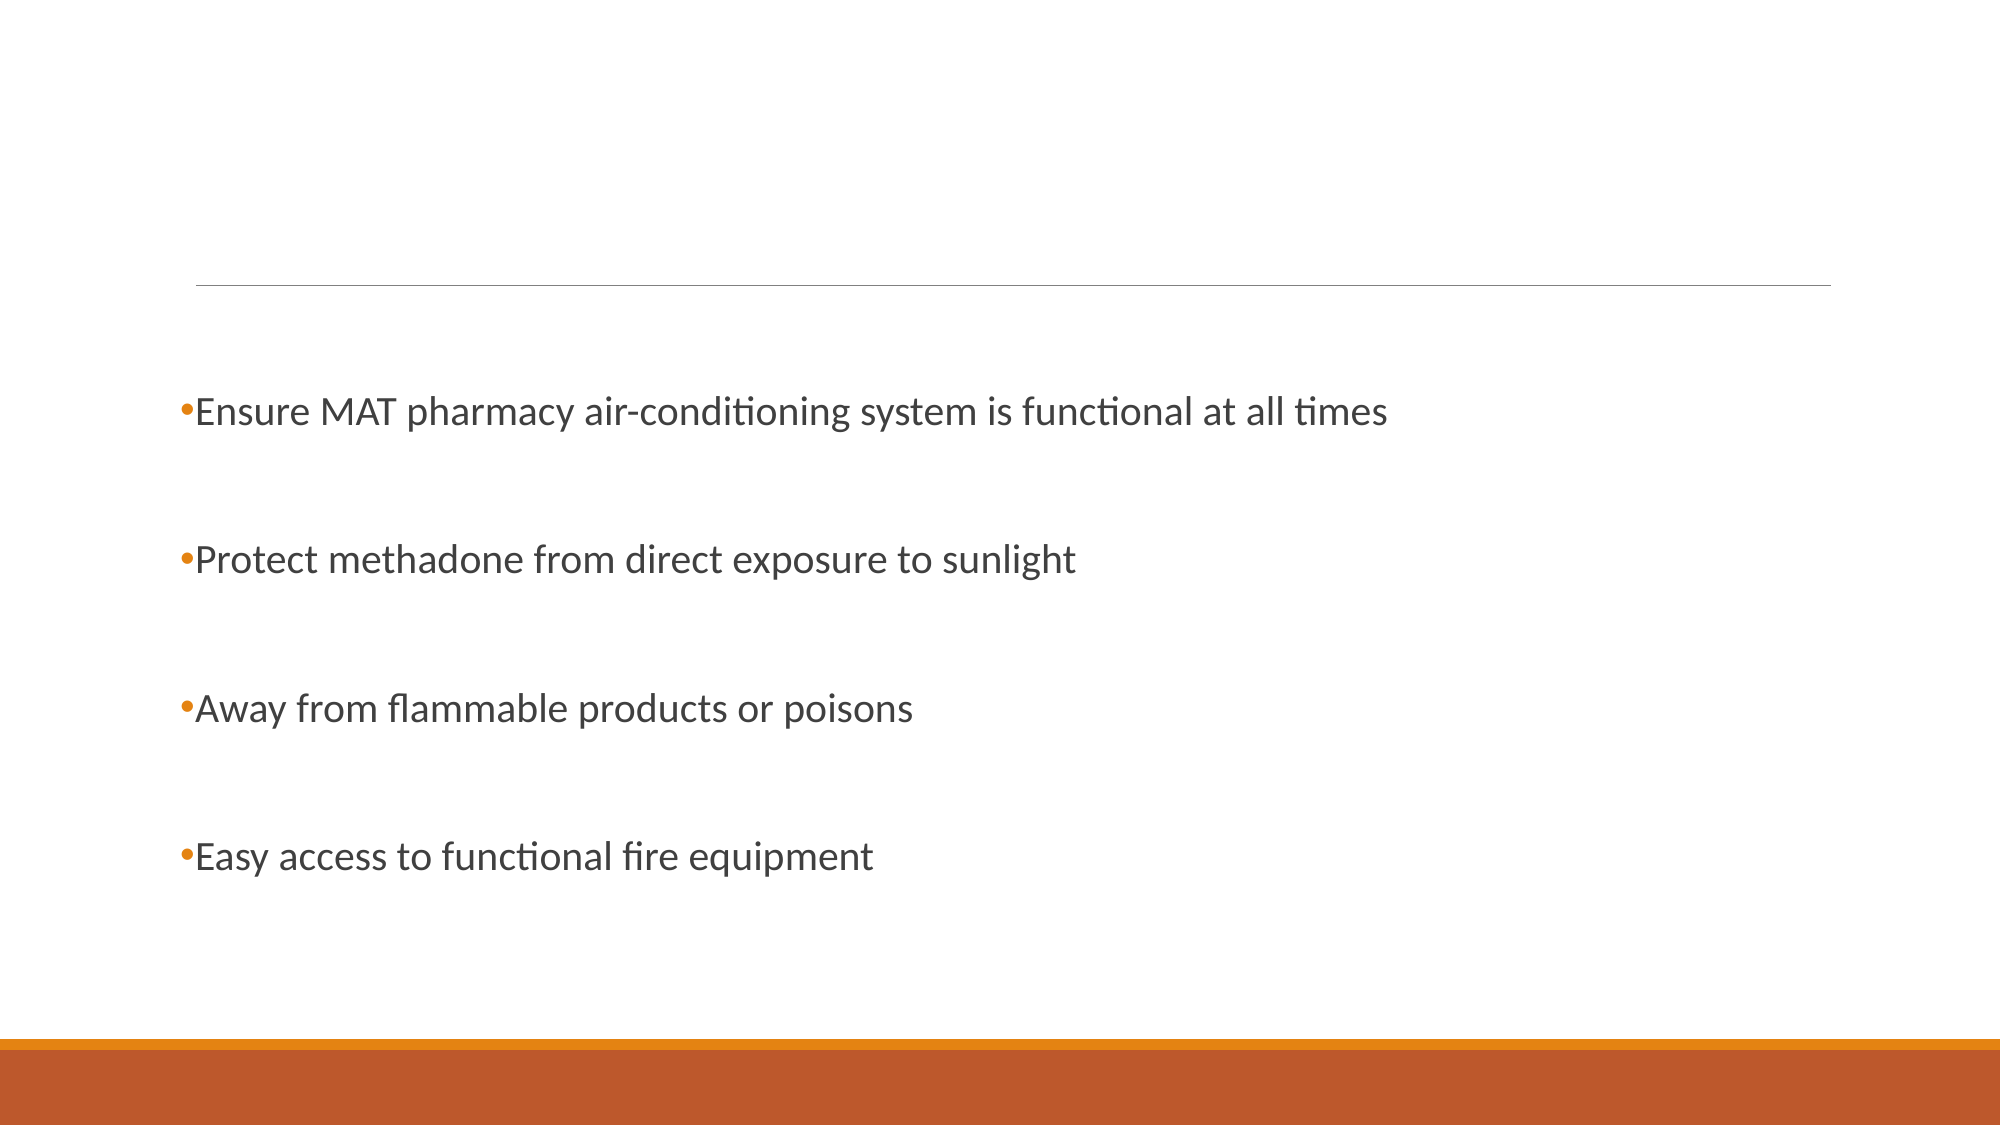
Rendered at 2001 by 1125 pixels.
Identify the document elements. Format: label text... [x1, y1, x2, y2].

list Ensure MAT pharmacy air-conditioning system is functional at all times Protect methadone from direct exposure to sunlight Away from flammable products or poisons Easy access to functional fire equipment [180, 302, 1830, 963]
